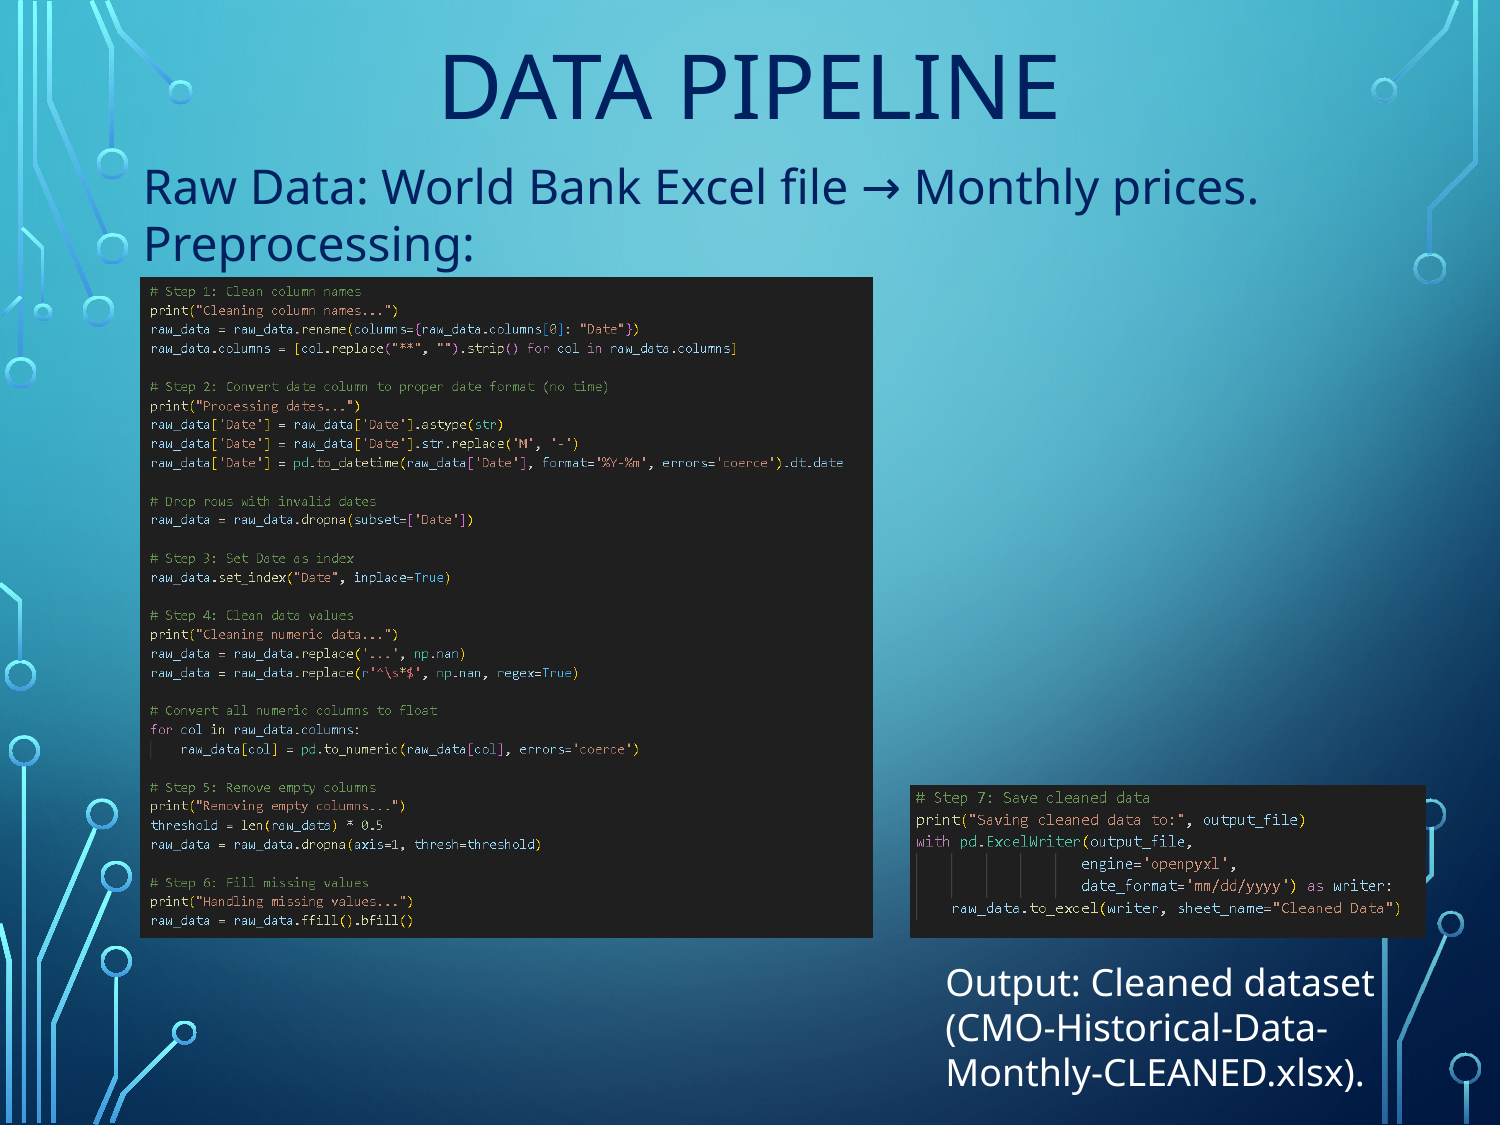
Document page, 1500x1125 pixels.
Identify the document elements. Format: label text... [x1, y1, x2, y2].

picture [140, 277, 873, 939]
text_box Raw Data: World Bank Excel file → Monthly prices. Preprocessing: [128, 148, 1360, 279]
picture [909, 785, 1426, 939]
title Data Pipeline [140, 34, 1360, 147]
text_box Output: Cleaned dataset (CMO-Historical-Data-Monthly-CLEANED.xlsx). [930, 951, 1406, 1101]
